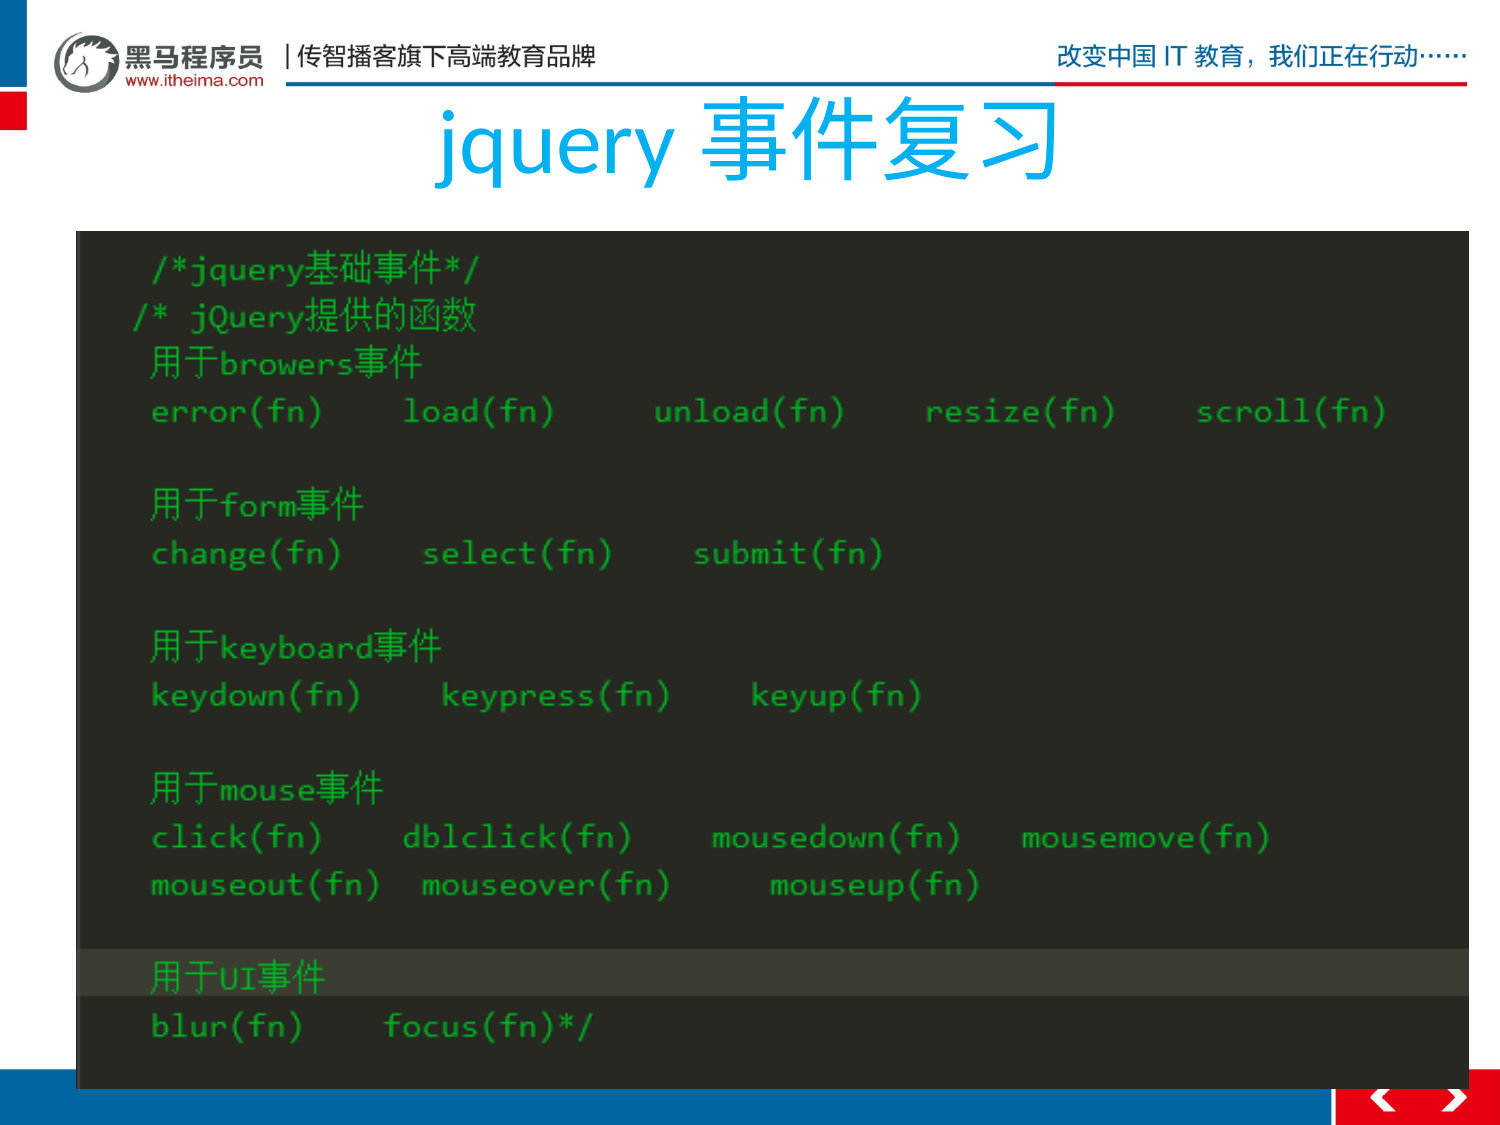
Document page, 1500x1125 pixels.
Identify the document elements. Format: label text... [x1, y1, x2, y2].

picture [0, 0, 1500, 1125]
title jquery事件复习 [76, 42, 1427, 231]
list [76, 231, 1469, 1089]
